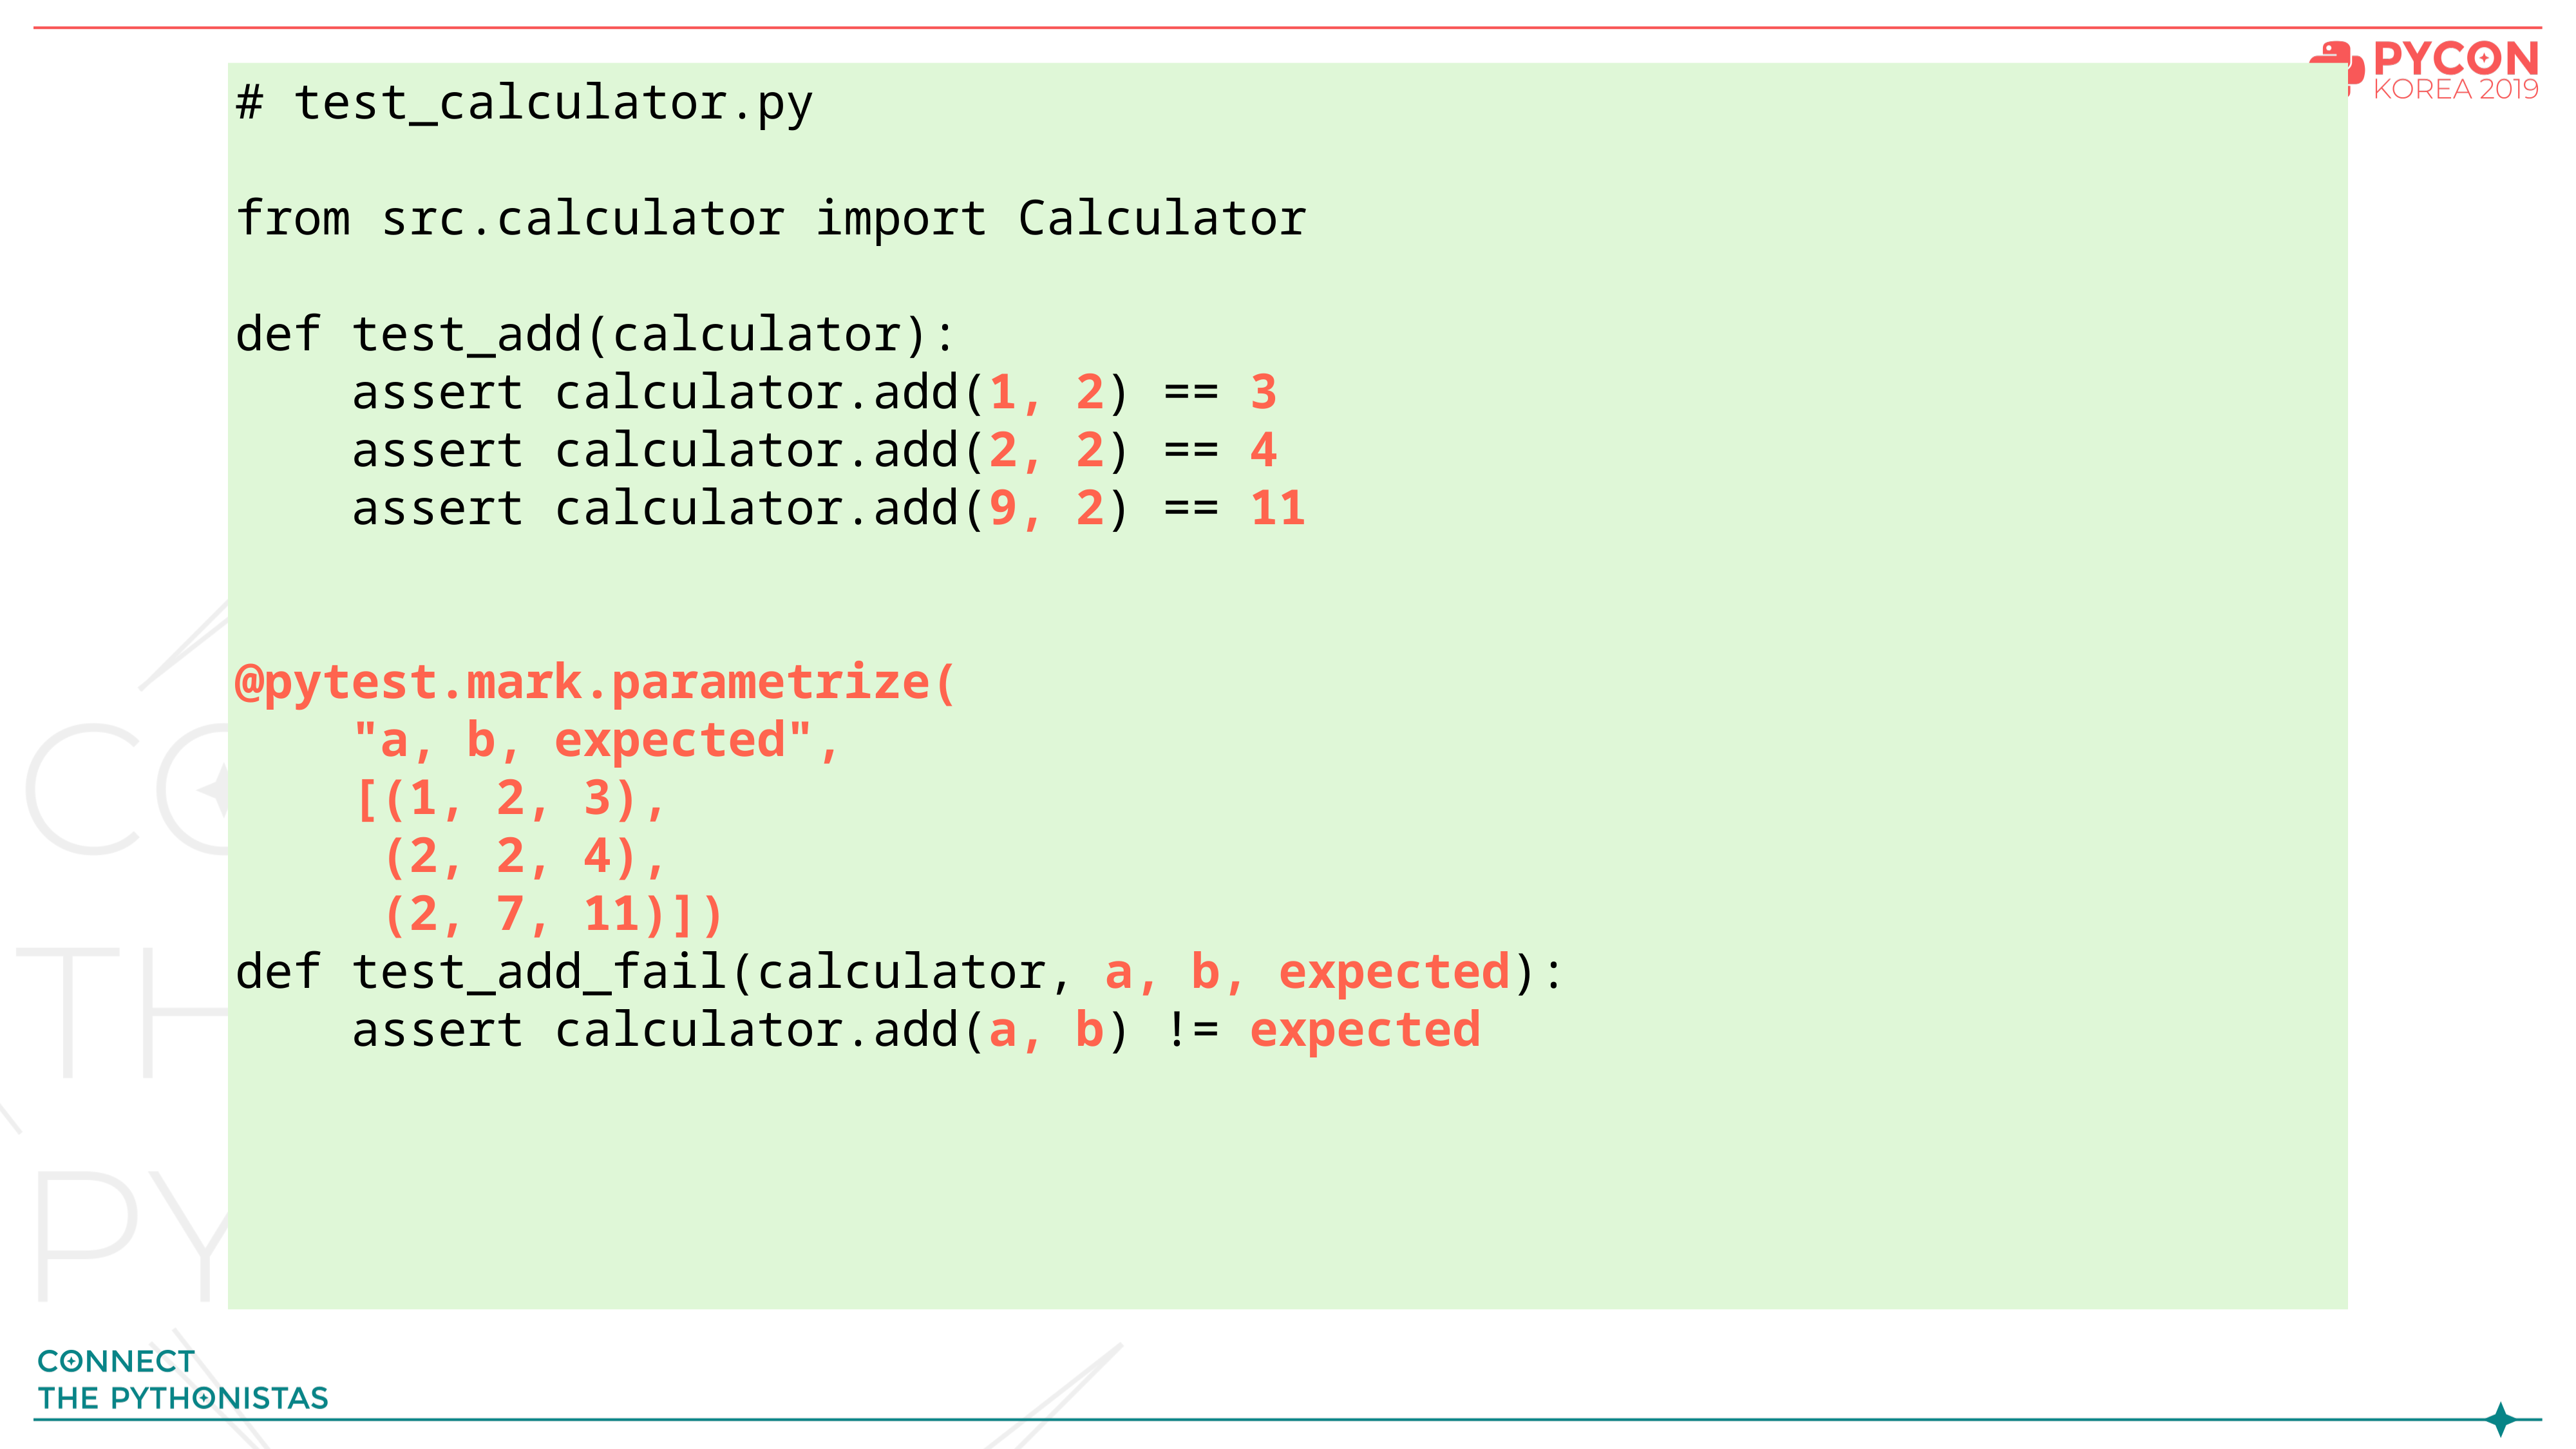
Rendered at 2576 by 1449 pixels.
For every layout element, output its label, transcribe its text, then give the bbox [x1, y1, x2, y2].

picture [33, 26, 2543, 99]
text_box # test_calculator.py from src.calculator import Calculator def test_add(calculator): assert calculator.add(1, 2) == 3 assert calculator.add(2, 2) == 4 assert calculator.add(9, 2) == 11 @pytest.mark.parametrize( "a, b, expected", [(1, 2, 3), (2, 2, 4), (2, 7, 11)]) def test_add_fail(calculator, a, b, expected): assert calculator.add(a, b) != expected [228, 62, 2348, 1310]
picture [33, 1350, 2543, 1438]
